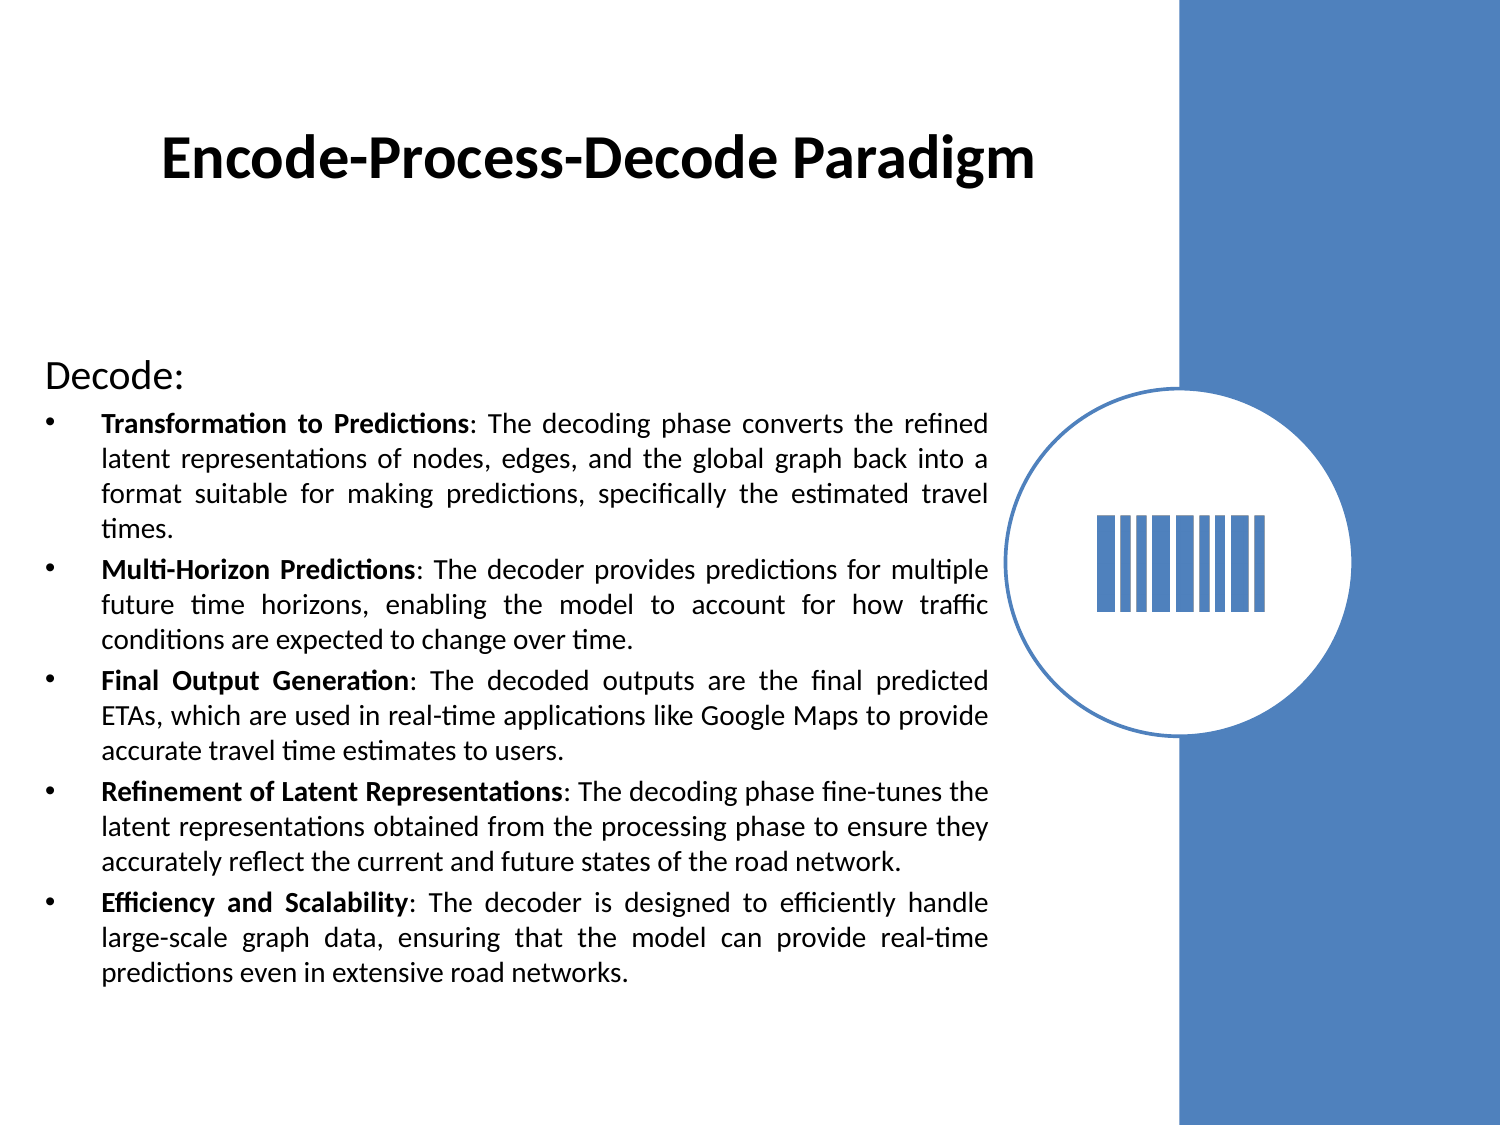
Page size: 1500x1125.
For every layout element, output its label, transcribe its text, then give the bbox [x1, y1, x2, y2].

text_box [1003, 386, 1356, 739]
text_box [1177, 0, 1500, 1125]
title Encode-Process-Decode Paradigm [139, 77, 1060, 241]
list Decode: Transformation to Predictions: The decoding phase converts the refined latent representations of nodes, edges, and the global graph back into a format suitable for making predictions, specifically the estimated travel times. Multi-Horizon Predictions: The decoder provides predictions for multiple future time horizons, enabling the model to account for how traffic conditions are expected to change over time. Final Output Generation: The decoded outputs are the final predicted ETAs, which are used in real-time applications like Google Maps to provide accurate travel time estimates to users. Refinement of Latent Representations: The decoding phase fine-tunes the latent representations obtained from the processing phase to ensure they accurately reflect the current and future states of the road network. Efficiency and Scalability: The decoder is designed to efficiently handle large-scale graph data, ensuring that the model can provide real-time predictions even in extensive road networks. [30, 281, 1005, 1094]
picture [1086, 469, 1275, 658]
